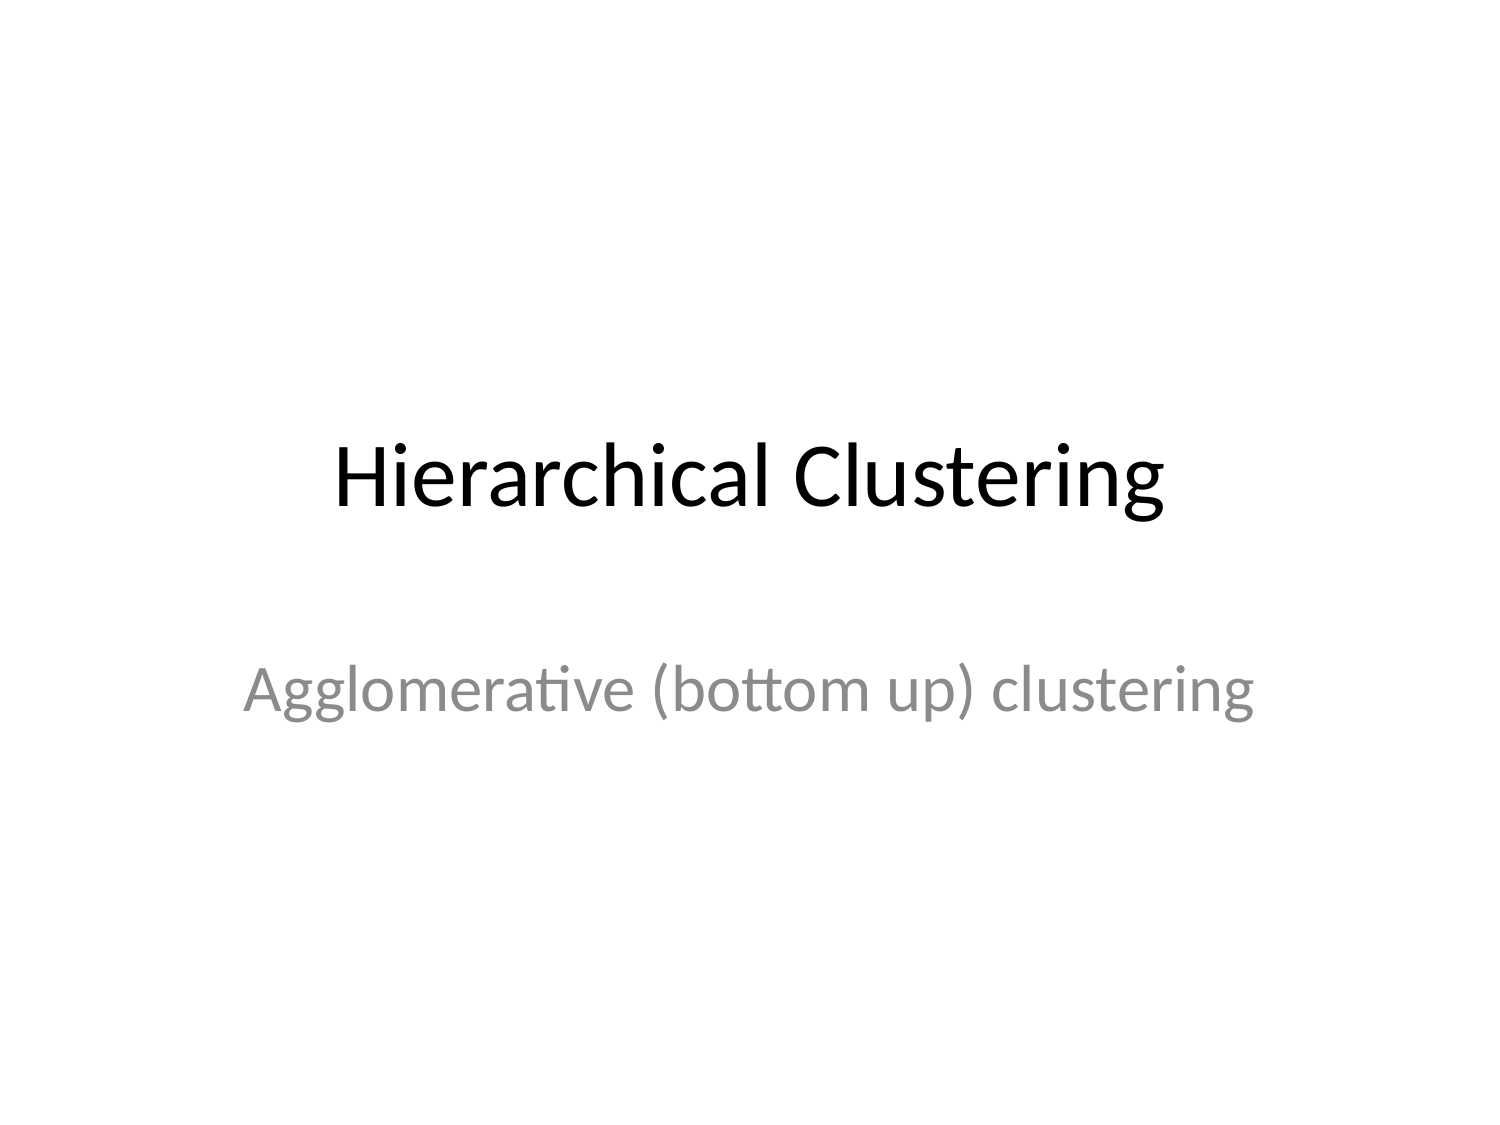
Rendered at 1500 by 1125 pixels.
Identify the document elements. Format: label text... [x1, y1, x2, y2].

subtitle Agglomerative (bottom up) clustering [225, 637, 1275, 925]
title Hierarchical Clustering [112, 349, 1388, 591]
